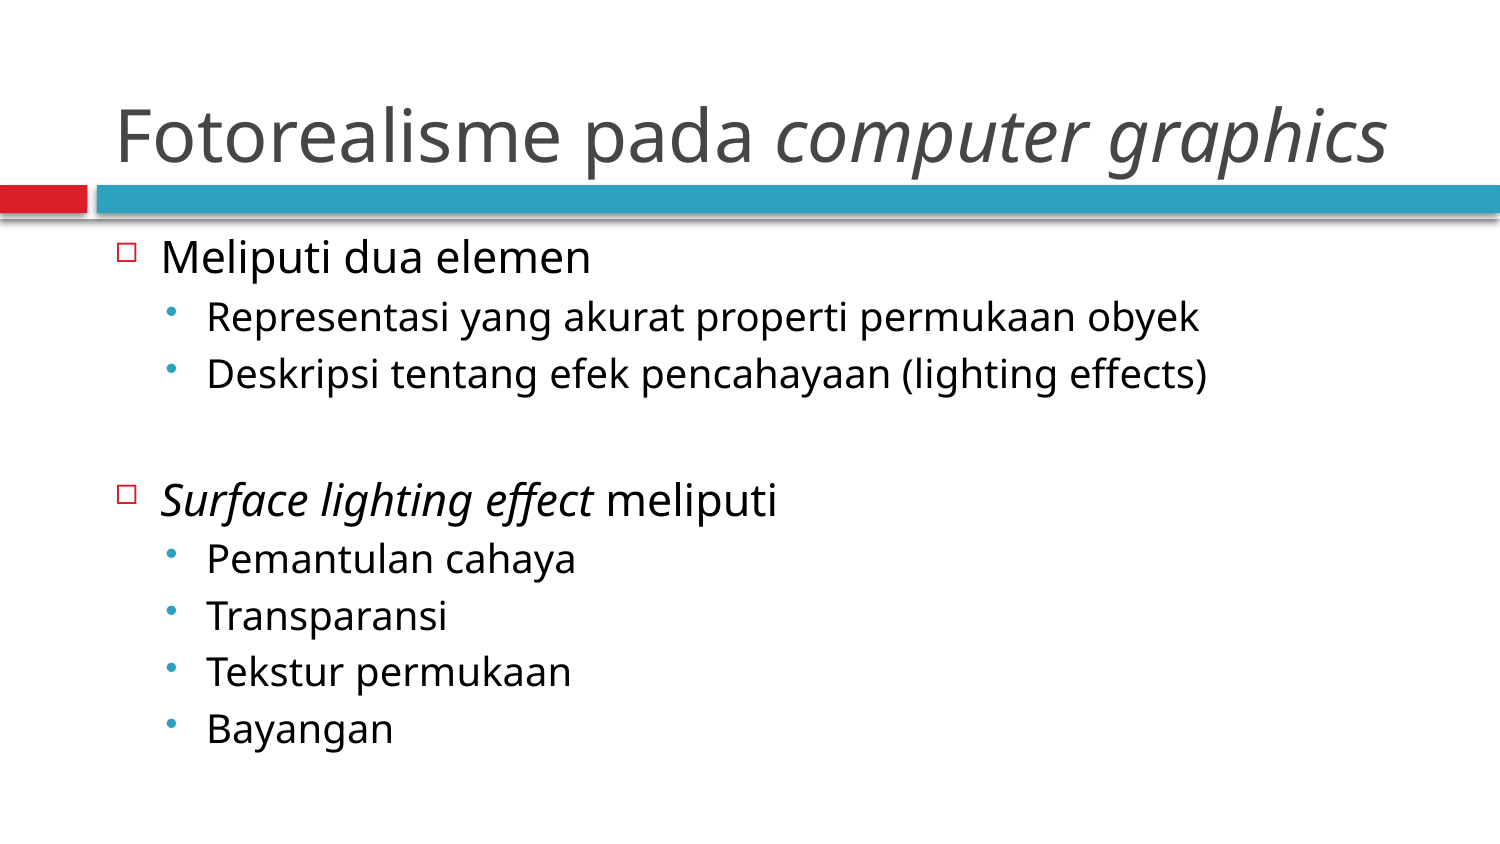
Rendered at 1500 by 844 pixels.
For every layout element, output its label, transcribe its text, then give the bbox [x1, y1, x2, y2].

title Fotorealisme pada computer graphics [99, 19, 1438, 185]
list Meliputi dua elemen Representasi yang akurat properti permukaan obyek Deskripsi tentang efek pencahayaan (lighting effects) Surface lighting effect meliputi Pemantulan cahaya Transparansi Tekstur permukaan Bayangan [99, 221, 1438, 760]
